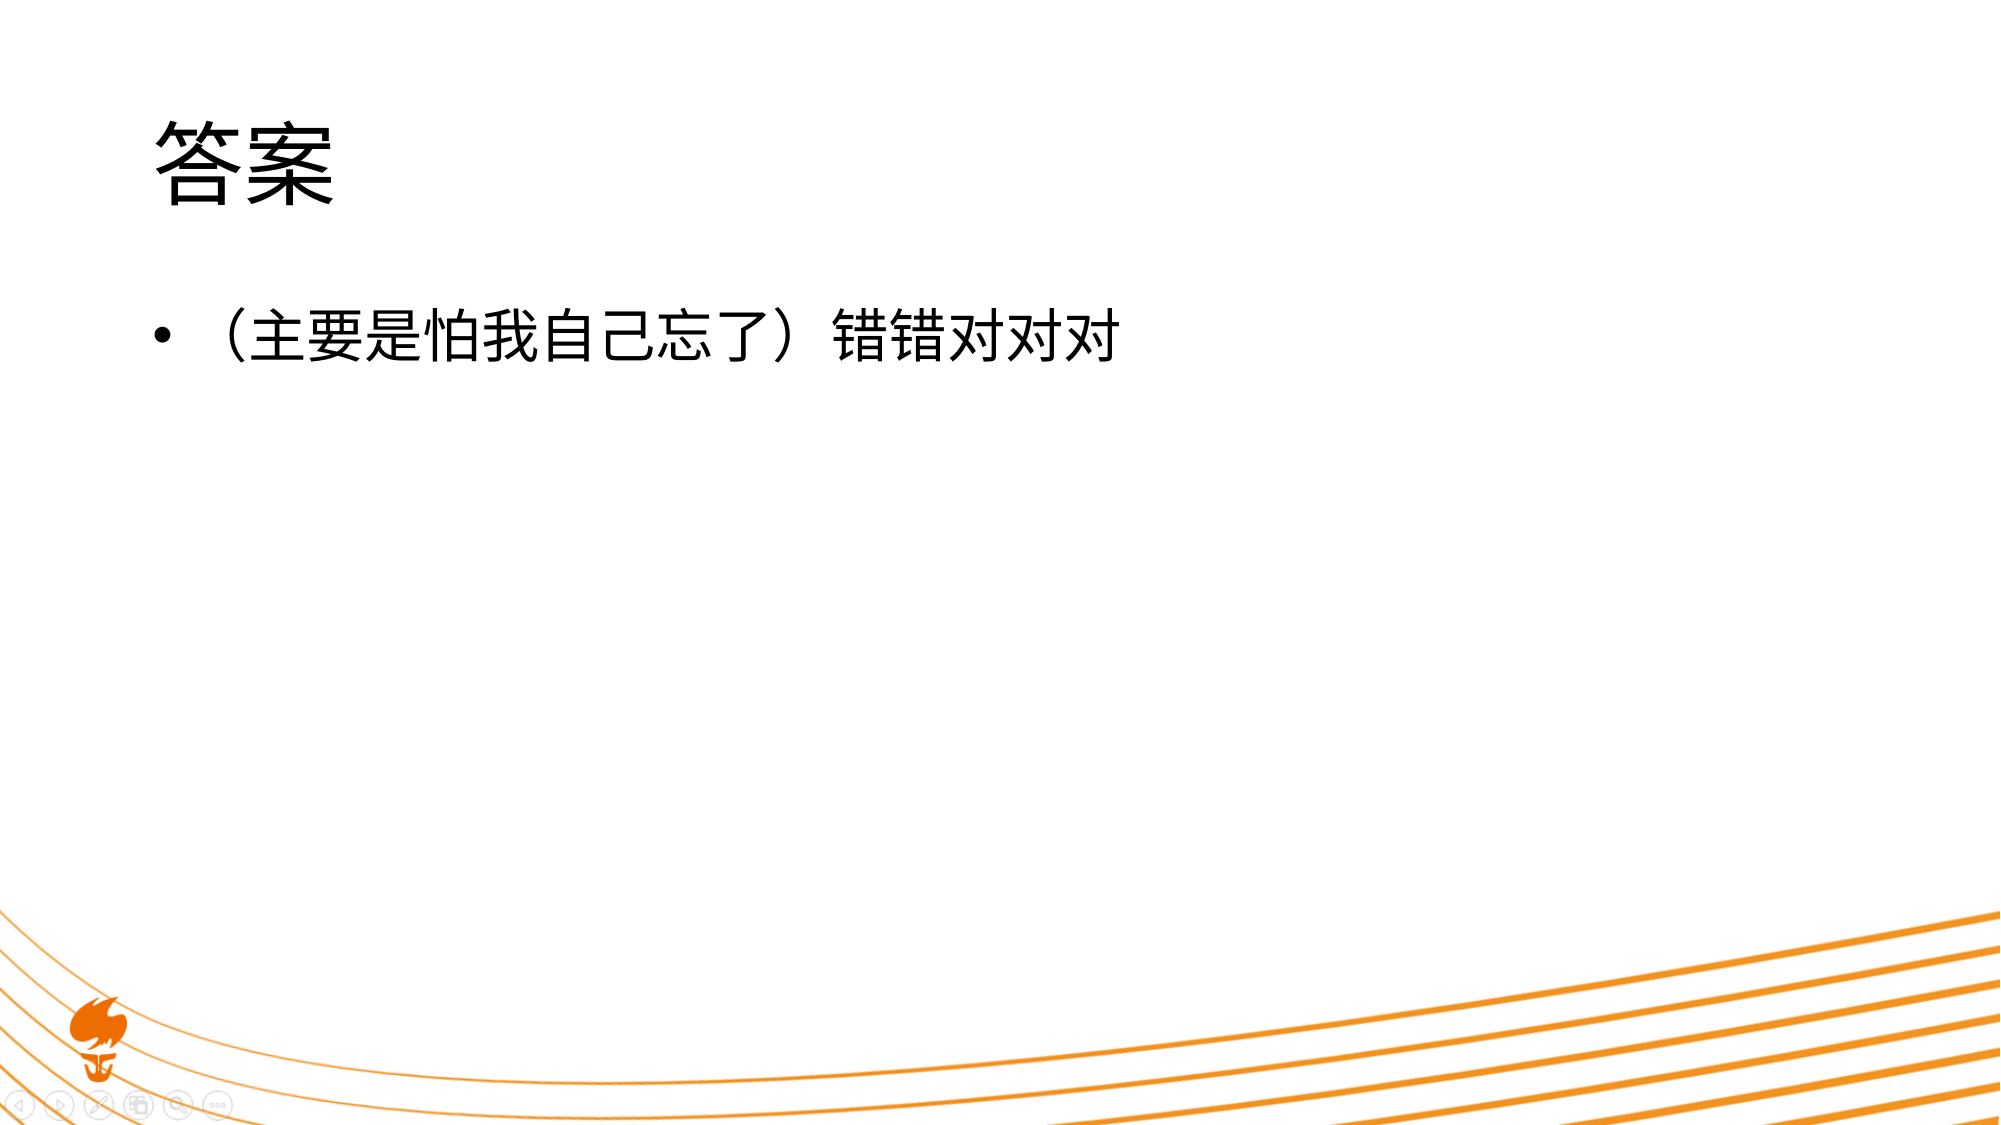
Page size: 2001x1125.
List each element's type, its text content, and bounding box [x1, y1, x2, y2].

picture [0, 0, 2000, 1125]
list （主要是怕我自己忘了）错错对对对 [137, 299, 1863, 1014]
title 答案 [137, 59, 1863, 278]
